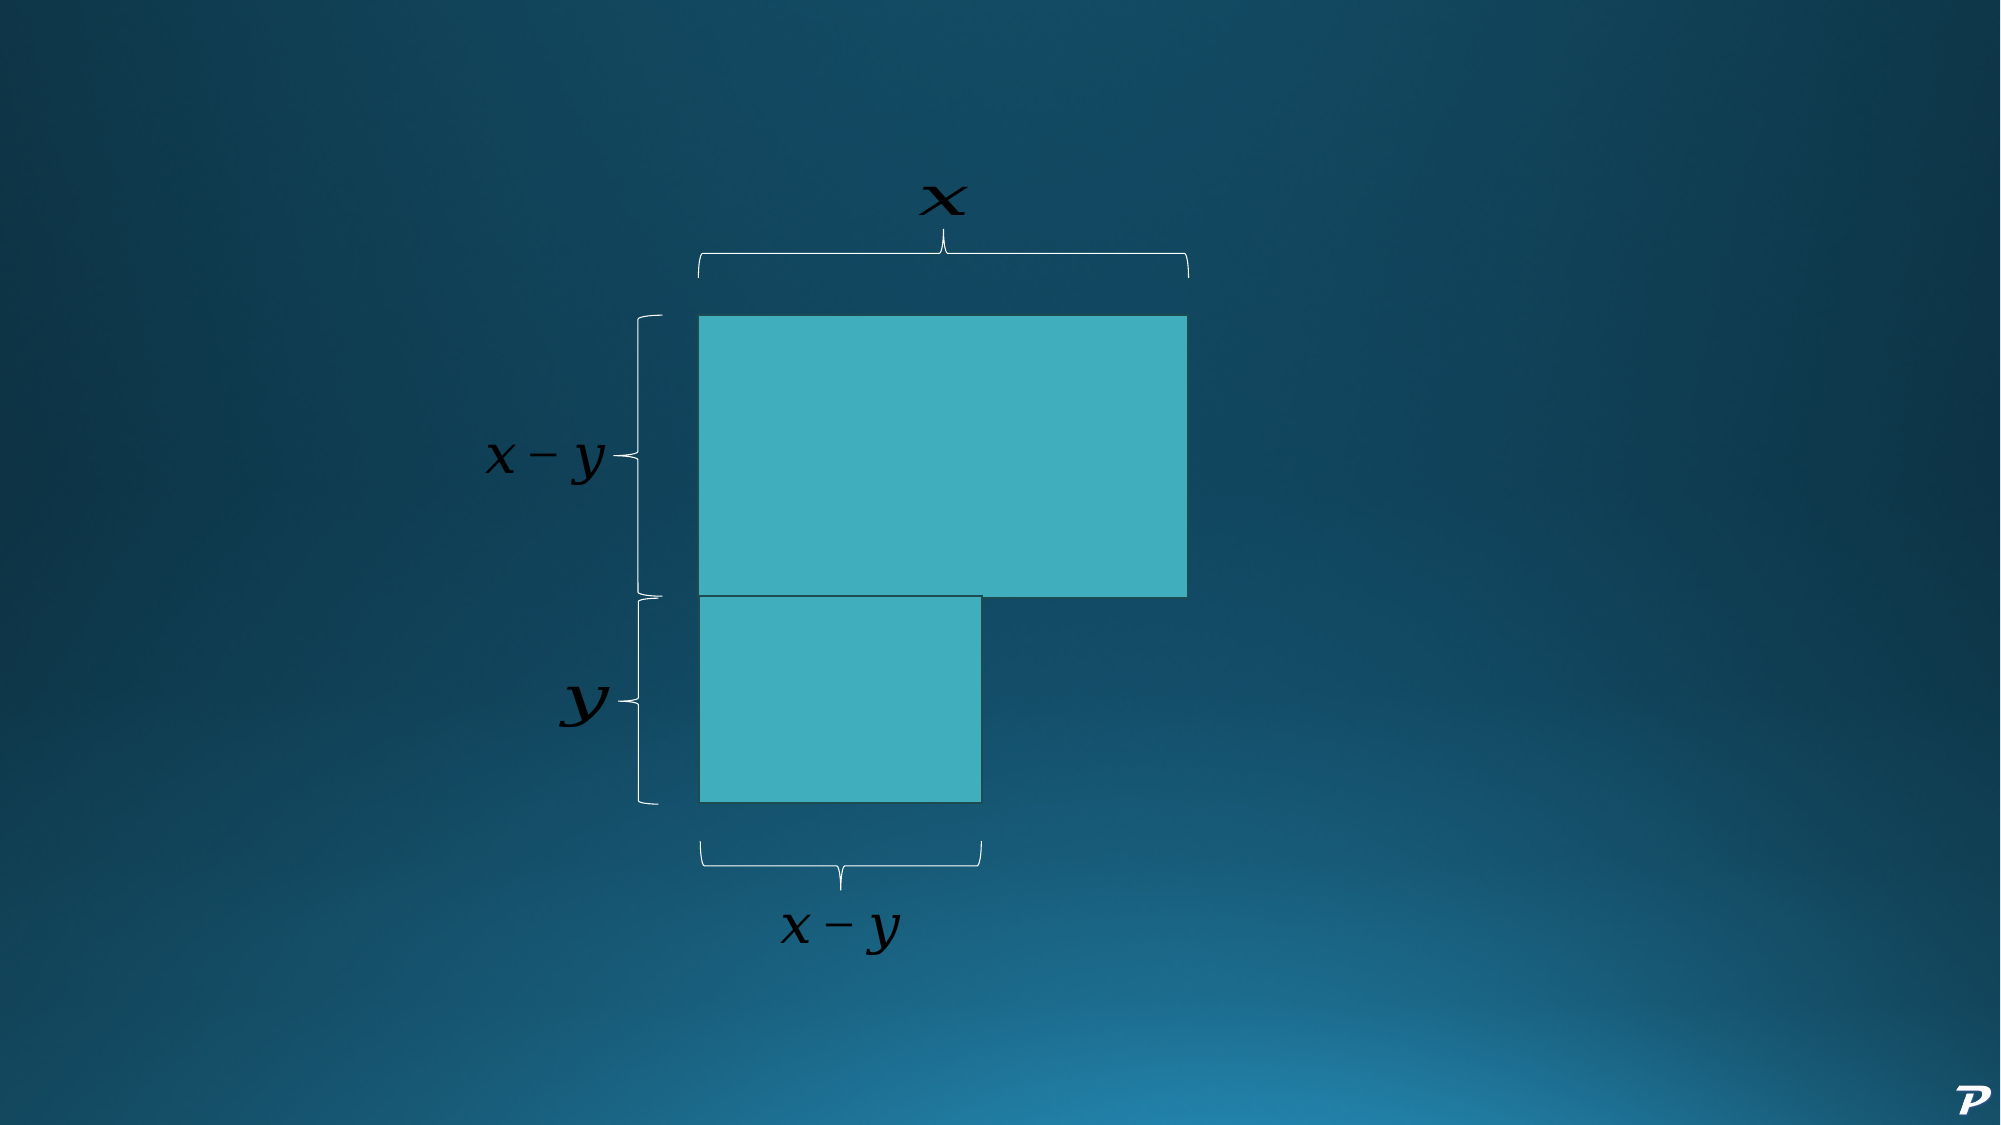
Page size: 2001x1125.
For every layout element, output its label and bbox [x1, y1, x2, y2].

text_box [557, 596, 982, 957]
picture [0, 0, 2001, 1125]
text_box [536, 168, 1189, 597]
